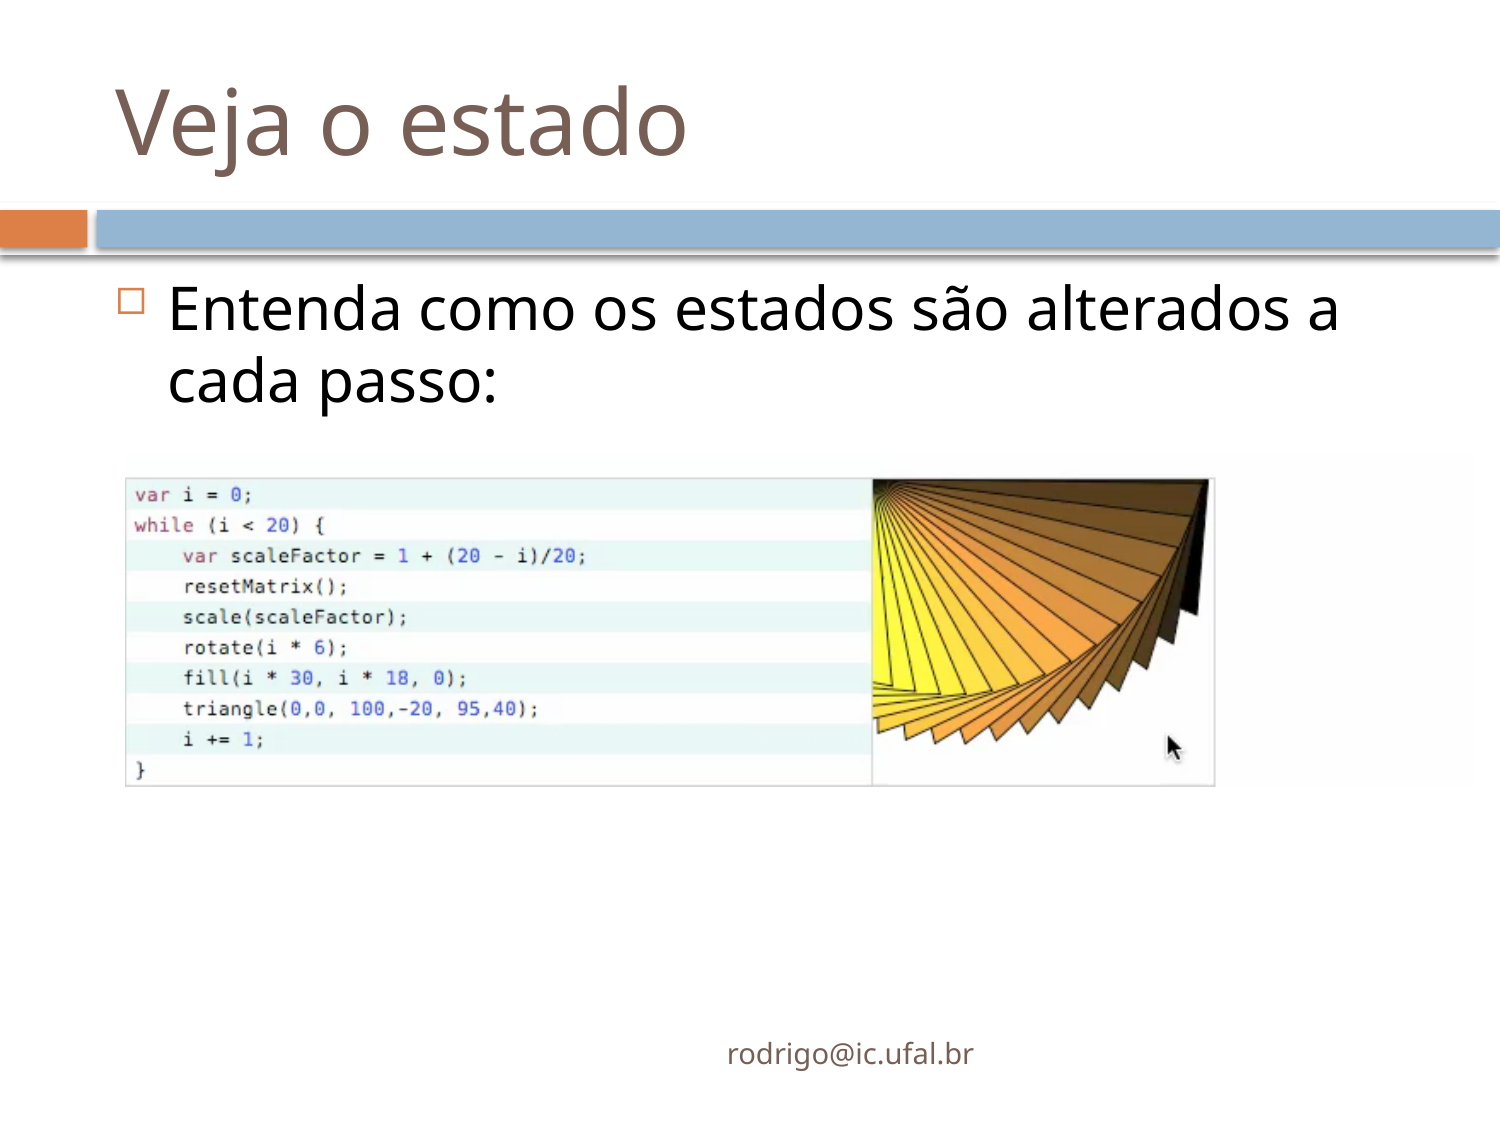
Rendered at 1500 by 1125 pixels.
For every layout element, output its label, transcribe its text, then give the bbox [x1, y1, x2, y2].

footer rodrigo@ic.ufal.br [99, 1024, 990, 1085]
list Entenda como os estados são alterados a cada passo: [100, 262, 1438, 1000]
title Veja o estado [100, 37, 1438, 200]
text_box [124, 452, 1476, 788]
